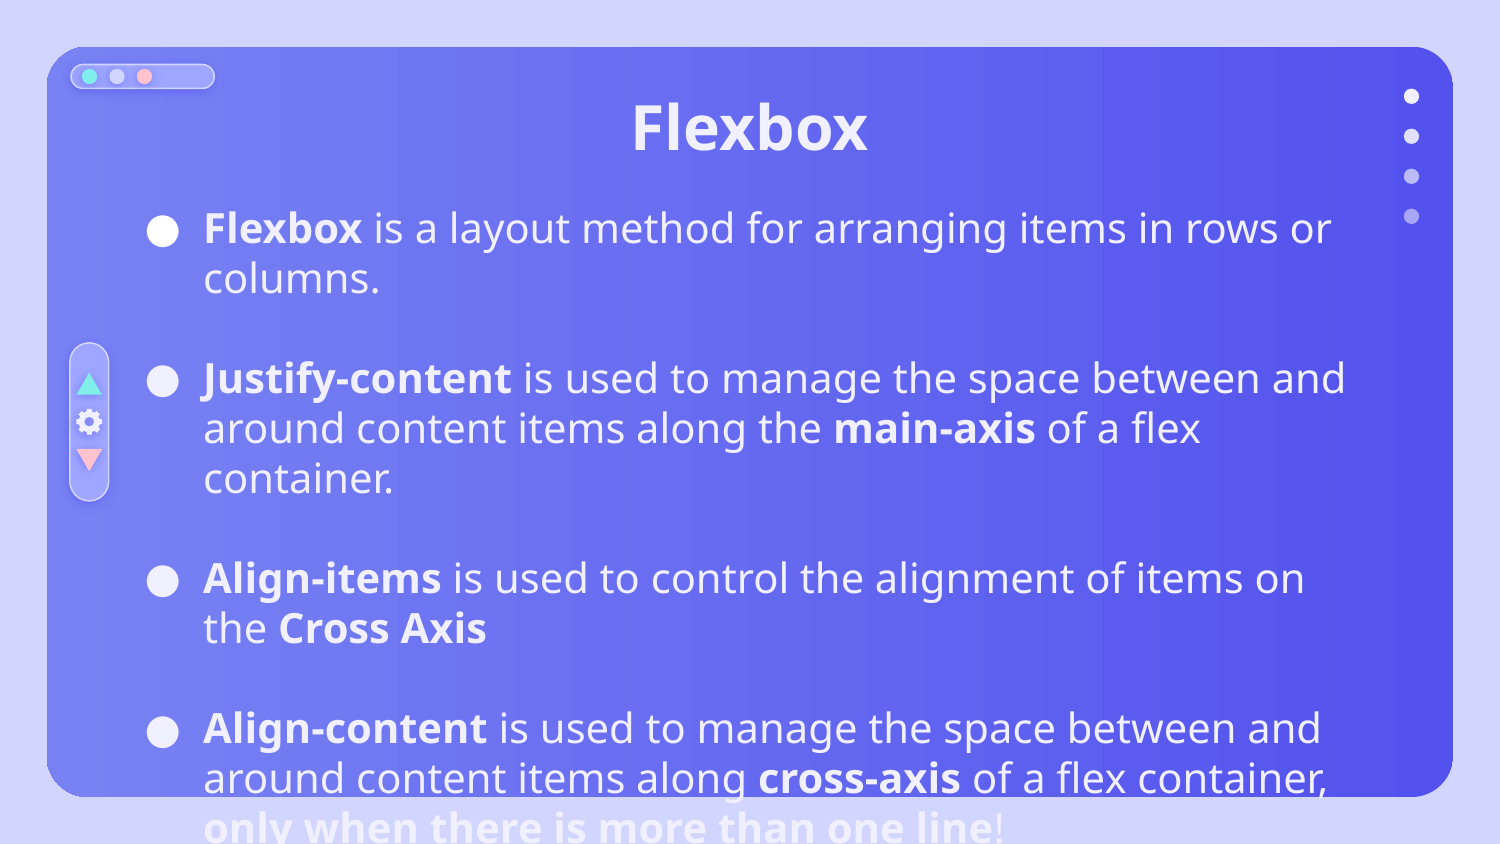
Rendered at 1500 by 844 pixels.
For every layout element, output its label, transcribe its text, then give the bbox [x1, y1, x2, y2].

text_box [76, 408, 103, 435]
title Flexbox [118, 72, 1382, 167]
text_box [76, 372, 102, 395]
text_box [76, 448, 103, 472]
text_box [69, 426, 109, 501]
text_box Flexbox is a layout method for arranging items in rows or columns. Justify-content is used to manage the space between and around content items along the main-axis of a flex container. Align-items is used to control the alignment of items on the Cross Axis Align-content is used to manage the space between and around content items along cross-axis of a flex container, only when there is more than one line! [113, 186, 1377, 844]
text_box [69, 342, 109, 423]
